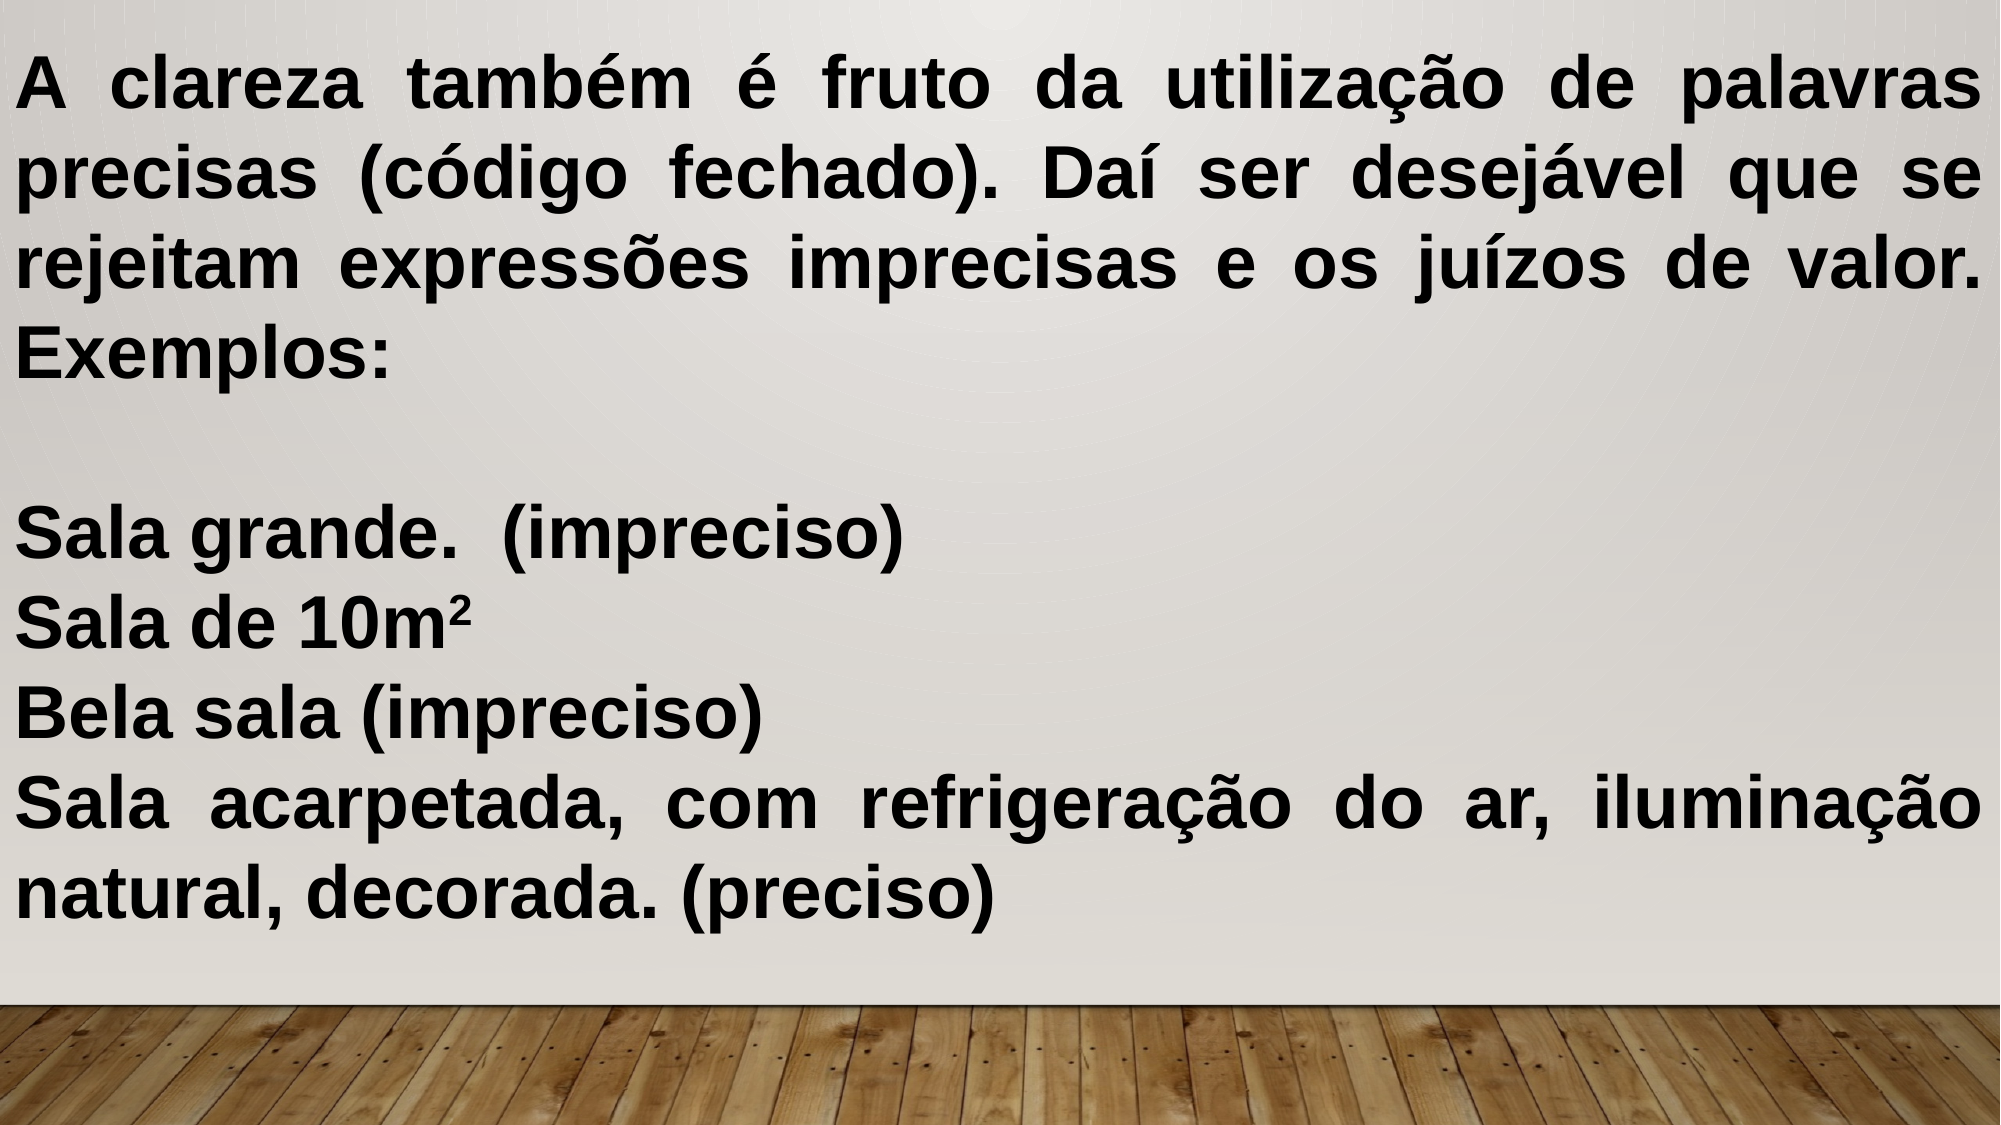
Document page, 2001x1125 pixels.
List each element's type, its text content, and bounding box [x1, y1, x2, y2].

text_box A clareza também é fruto da utilização de palavras precisas (código fechado). Daí ser desejável que se rejeitam expressões imprecisas e os juízos de valor. Exemplos: Sala grande. (impreciso) Sala de 10m2 Bela sala (impreciso) Sala acarpetada, com refrigeração do ar, iluminação natural, decorada. (preciso) [0, 26, 2000, 986]
picture [0, 1005, 2000, 1125]
